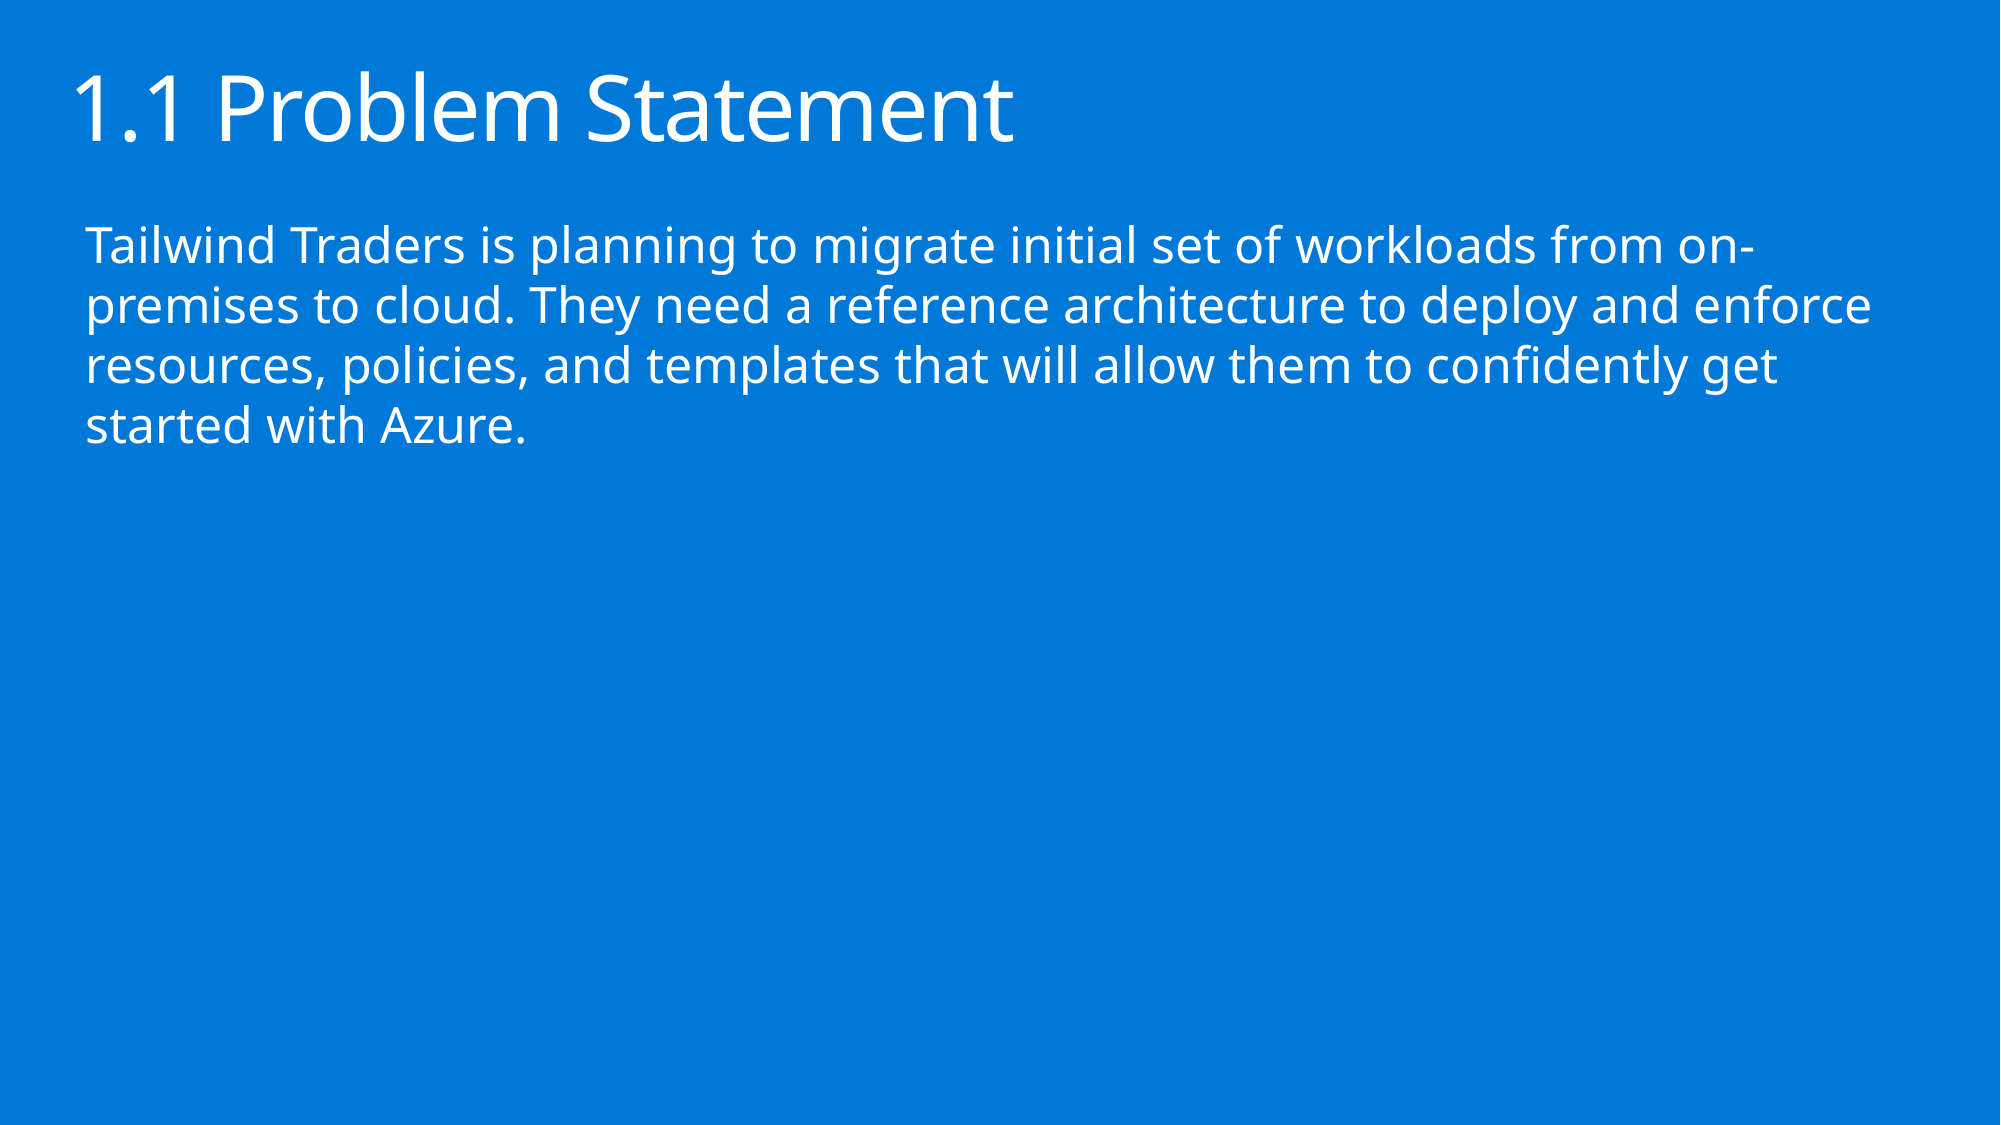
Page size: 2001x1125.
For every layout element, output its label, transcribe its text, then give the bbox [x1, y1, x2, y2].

text_box Tailwind Traders is planning to migrate initial set of workloads from on-premises to cloud. They need a reference architecture to deploy and enforce resources, policies, and templates that will allow them to confidently get started with Azure. [55, 189, 1989, 478]
title 1.1 Problem Statement [44, 47, 1957, 196]
